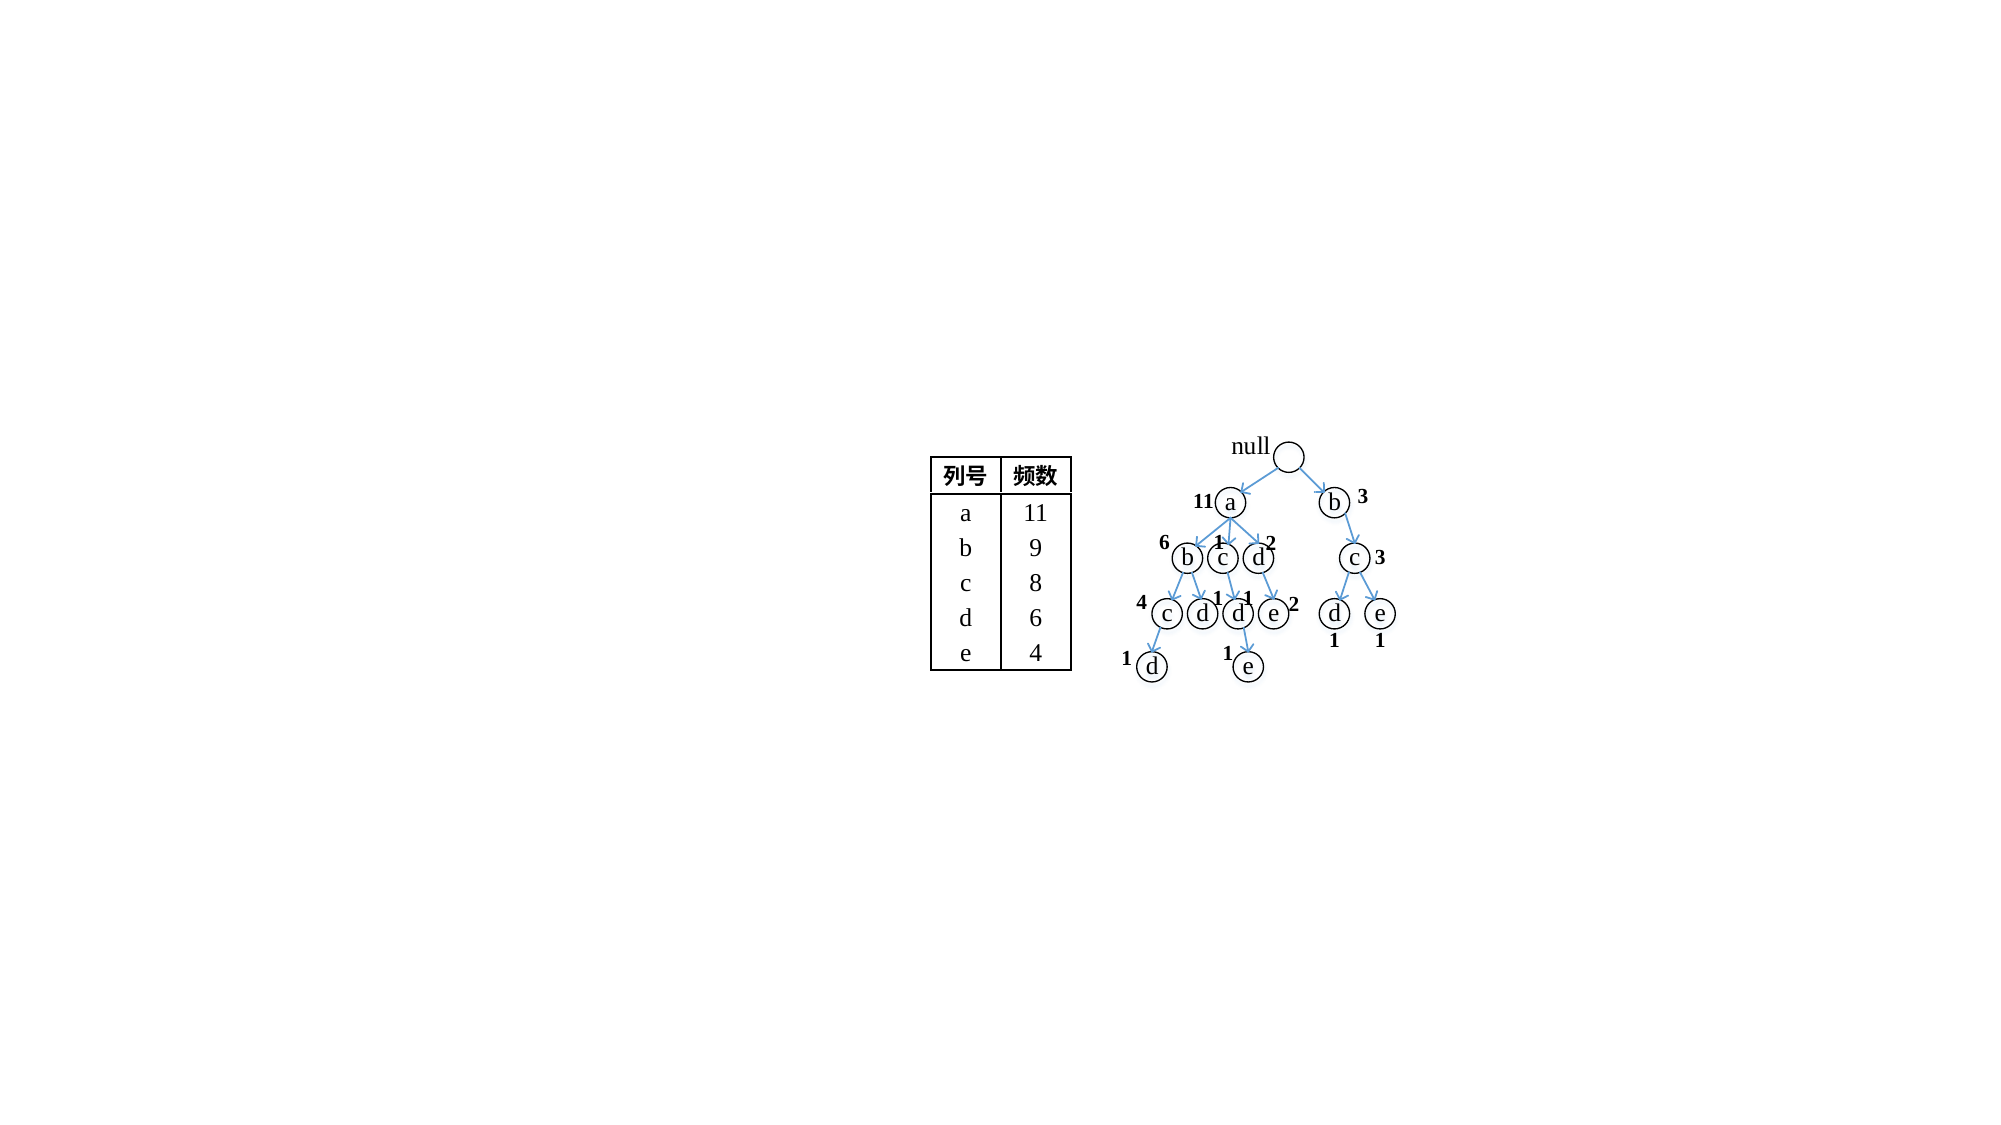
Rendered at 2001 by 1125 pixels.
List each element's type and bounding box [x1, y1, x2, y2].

picture [558, 424, 1442, 701]
